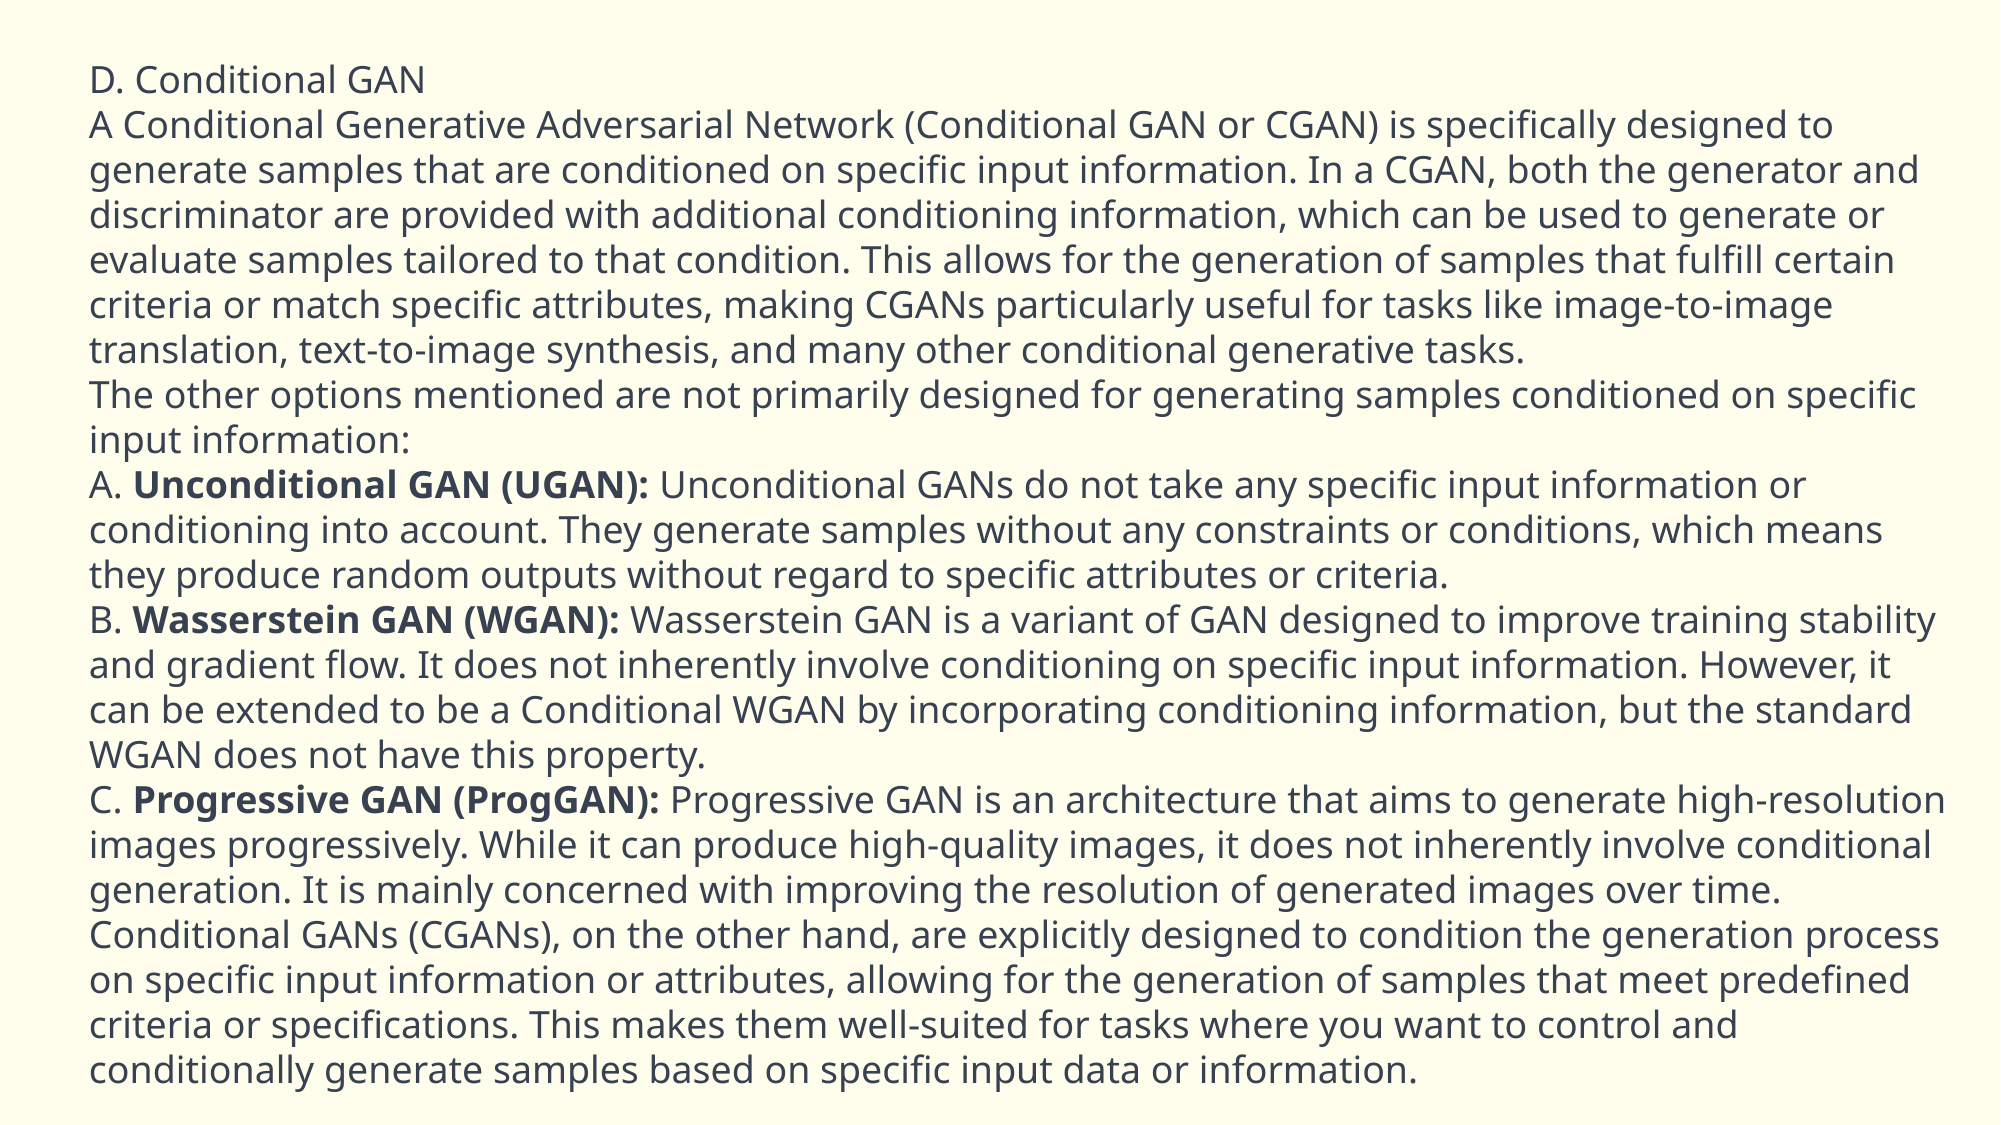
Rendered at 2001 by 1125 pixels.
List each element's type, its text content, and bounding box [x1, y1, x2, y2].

text_box D. Conditional GAN A Conditional Generative Adversarial Network (Conditional GAN or CGAN) is specifically designed to generate samples that are conditioned on specific input information. In a CGAN, both the generator and discriminator are provided with additional conditioning information, which can be used to generate or evaluate samples tailored to that condition. This allows for the generation of samples that fulfill certain criteria or match specific attributes, making CGANs particularly useful for tasks like image-to-image translation, text-to-image synthesis, and many other conditional generative tasks. The other options mentioned are not primarily designed for generating samples conditioned on specific input information: A. Unconditional GAN (UGAN): Unconditional GANs do not take any specific input information or conditioning into account. They generate samples without any constraints or conditions, which means they produce random outputs without regard to specific attributes or criteria. B. Wasserstein GAN (WGAN): Wasserstein GAN is a variant of GAN designed to improve training stability and gradient flow. It does not inherently involve conditioning on specific input information. However, it can be extended to be a Conditional WGAN by incorporating conditioning information, but the standard WGAN does not have this property. C. Progressive GAN (ProgGAN): Progressive GAN is an architecture that aims to generate high-resolution images progressively. While it can produce high-quality images, it does not inherently involve conditional generation. It is mainly concerned with improving the resolution of generated images over time. Conditional GANs (CGANs), on the other hand, are explicitly designed to condition the generation process on specific input information or attributes, allowing for the generation of samples that meet predefined criteria or specifications. This makes them well-suited for tasks where you want to control and conditionally generate samples based on specific input data or information. [74, 48, 1980, 1125]
